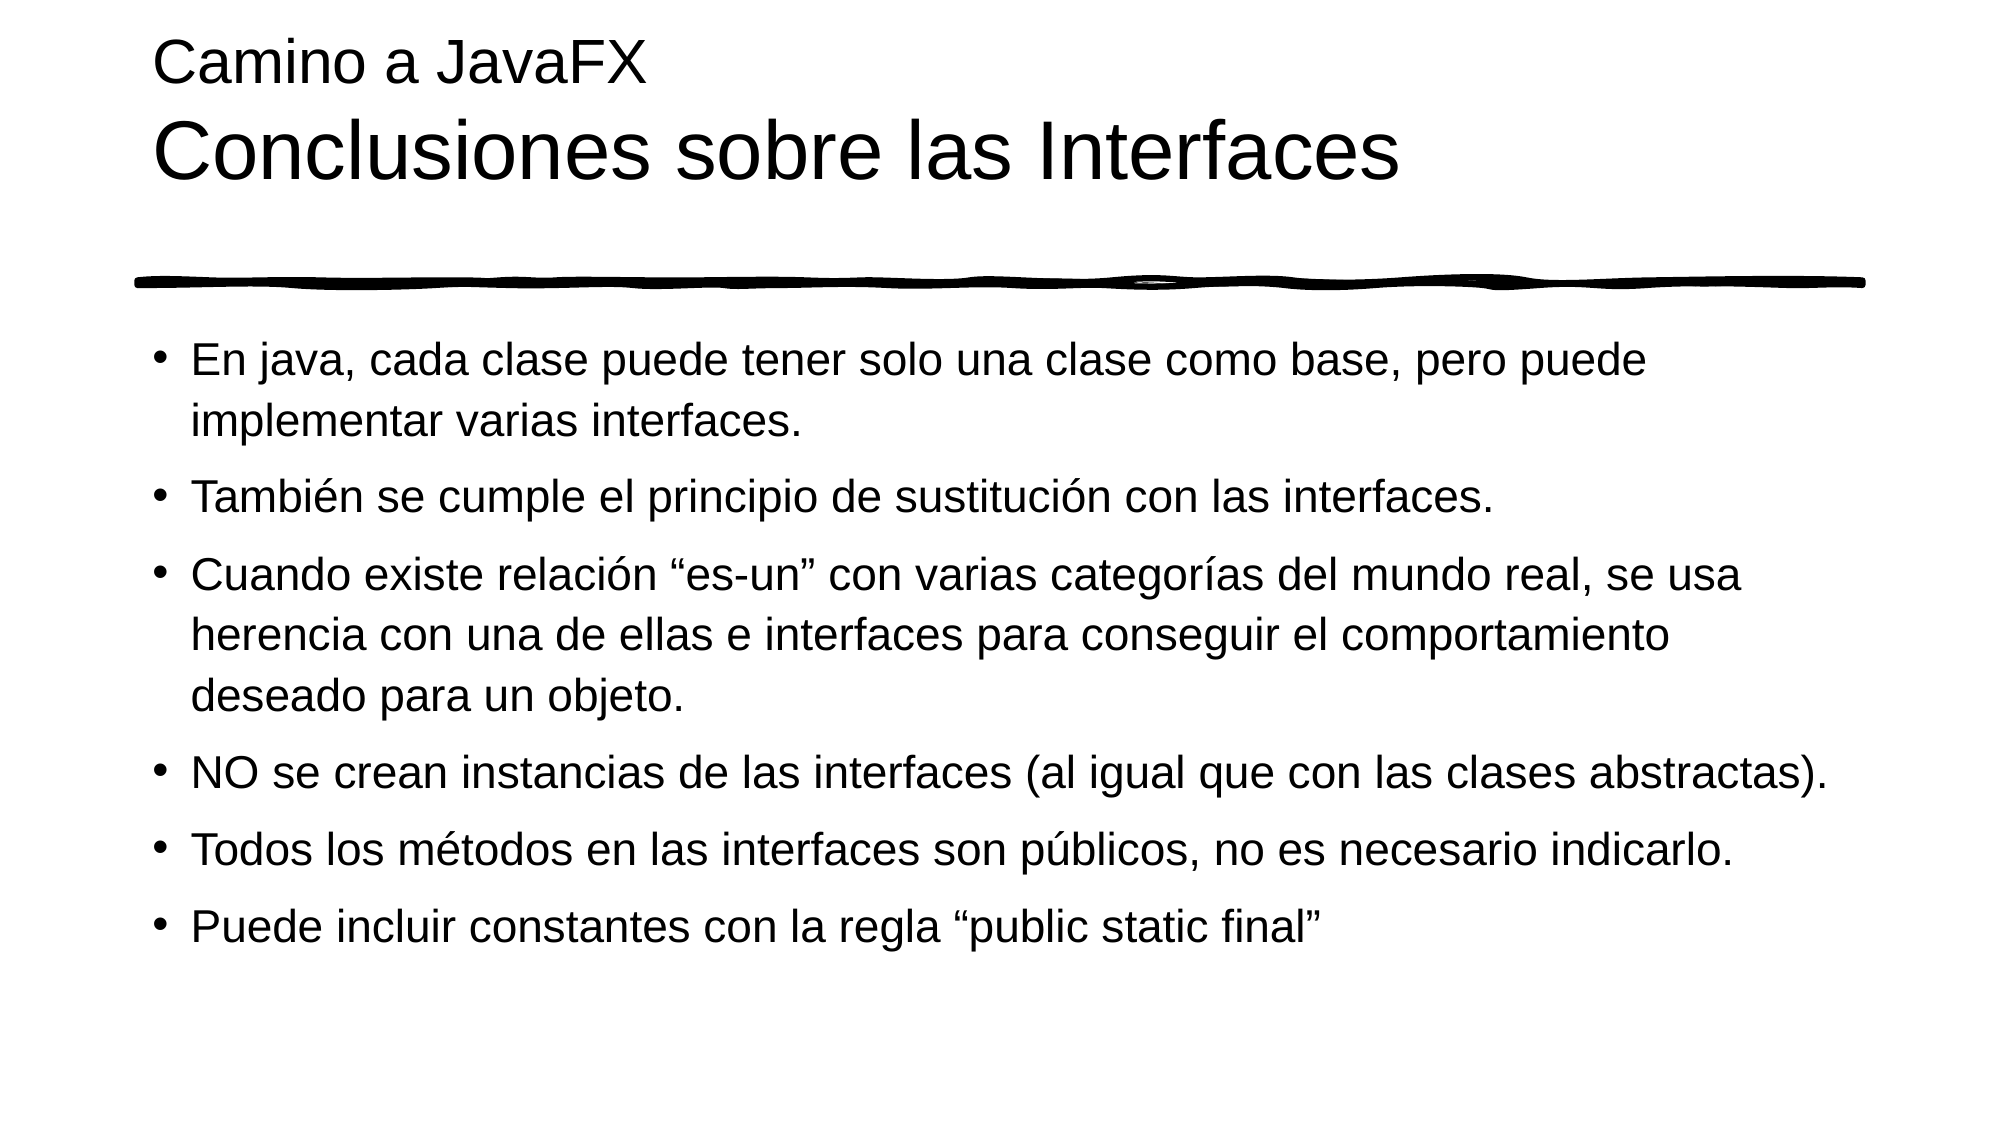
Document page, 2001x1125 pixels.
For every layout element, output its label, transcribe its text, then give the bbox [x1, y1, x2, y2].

title Camino a JavaFX Conclusiones sobre las Interfaces [137, 0, 1863, 218]
list En java, cada clase puede tener solo una clase como base, pero puede implementar varias interfaces. También se cumple el principio de sustitución con las interfaces. Cuando existe relación “es-un” con varias categorías del mundo real, se usa herencia con una de ellas e interfaces para conseguir el comportamiento deseado para un objeto. NO se crean instancias de las interfaces (al igual que con las clases abstractas). Todos los métodos en las interfaces son públicos, no es necesario indicarlo. Puede incluir constantes con la regla “public static final” [137, 316, 1863, 1014]
